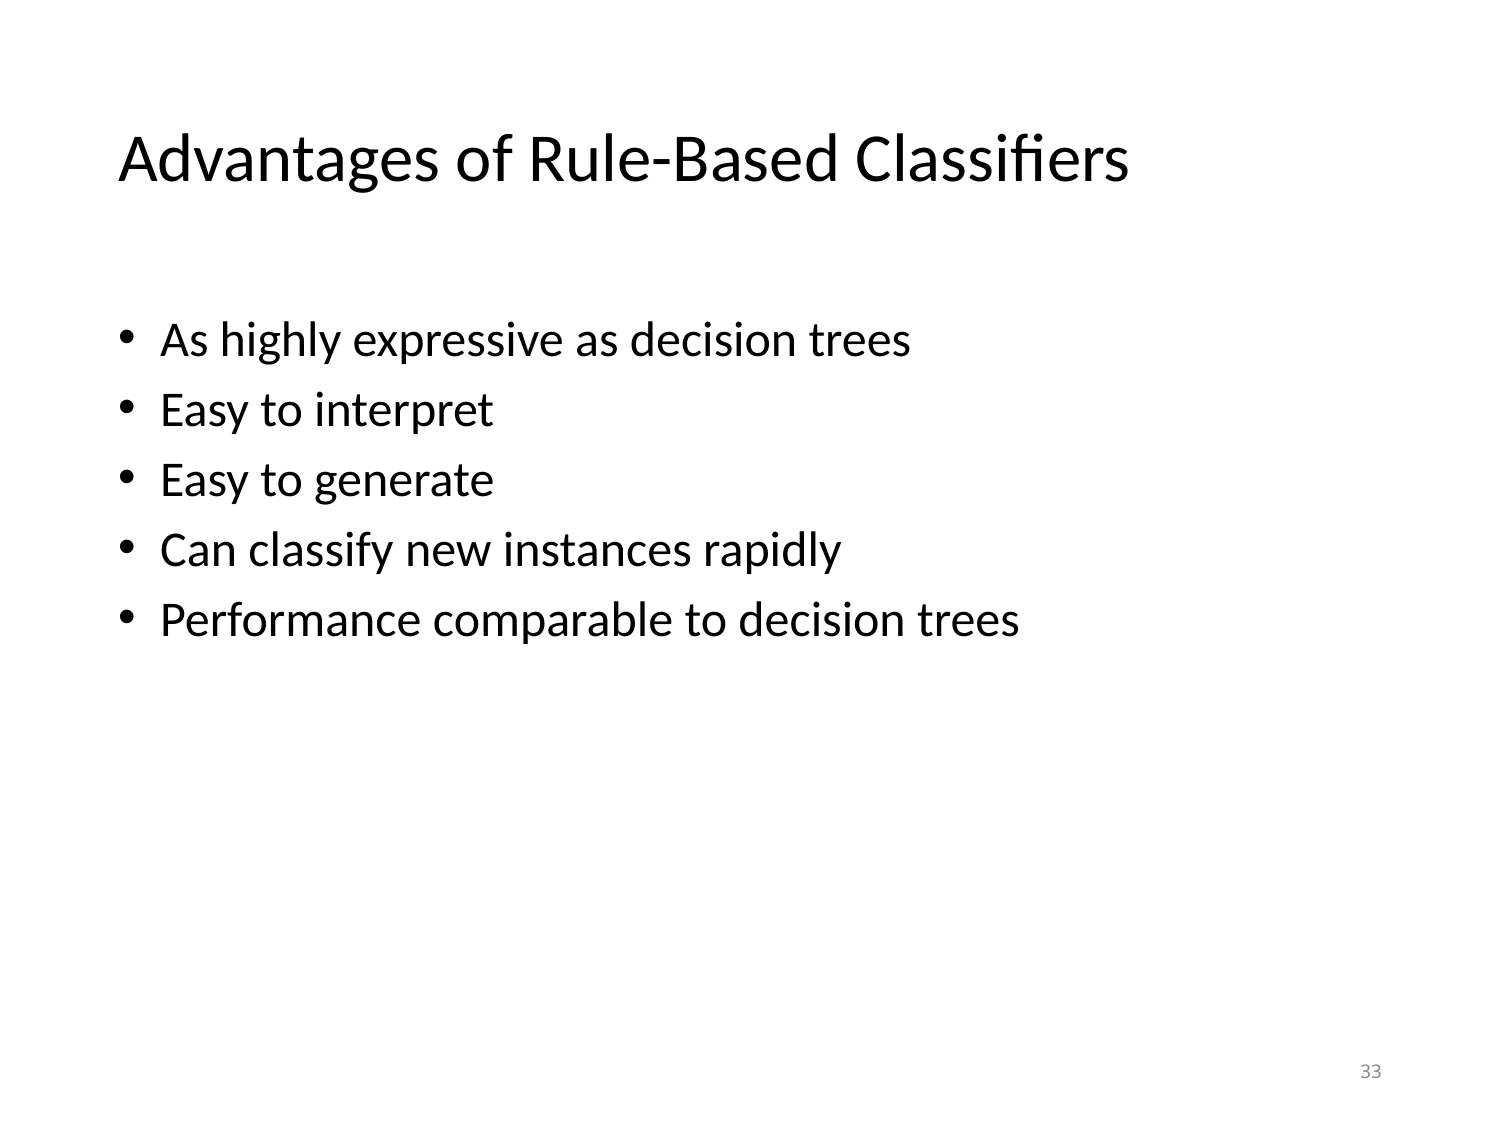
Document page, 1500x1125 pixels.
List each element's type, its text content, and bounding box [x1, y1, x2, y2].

list As highly expressive as decision trees Easy to interpret Easy to generate Can classify new instances rapidly Performance comparable to decision trees [103, 298, 1397, 1013]
slide_number 33 [993, 1042, 1397, 1103]
title Advantages of Rule-Based Classifiers [103, 45, 1397, 263]
